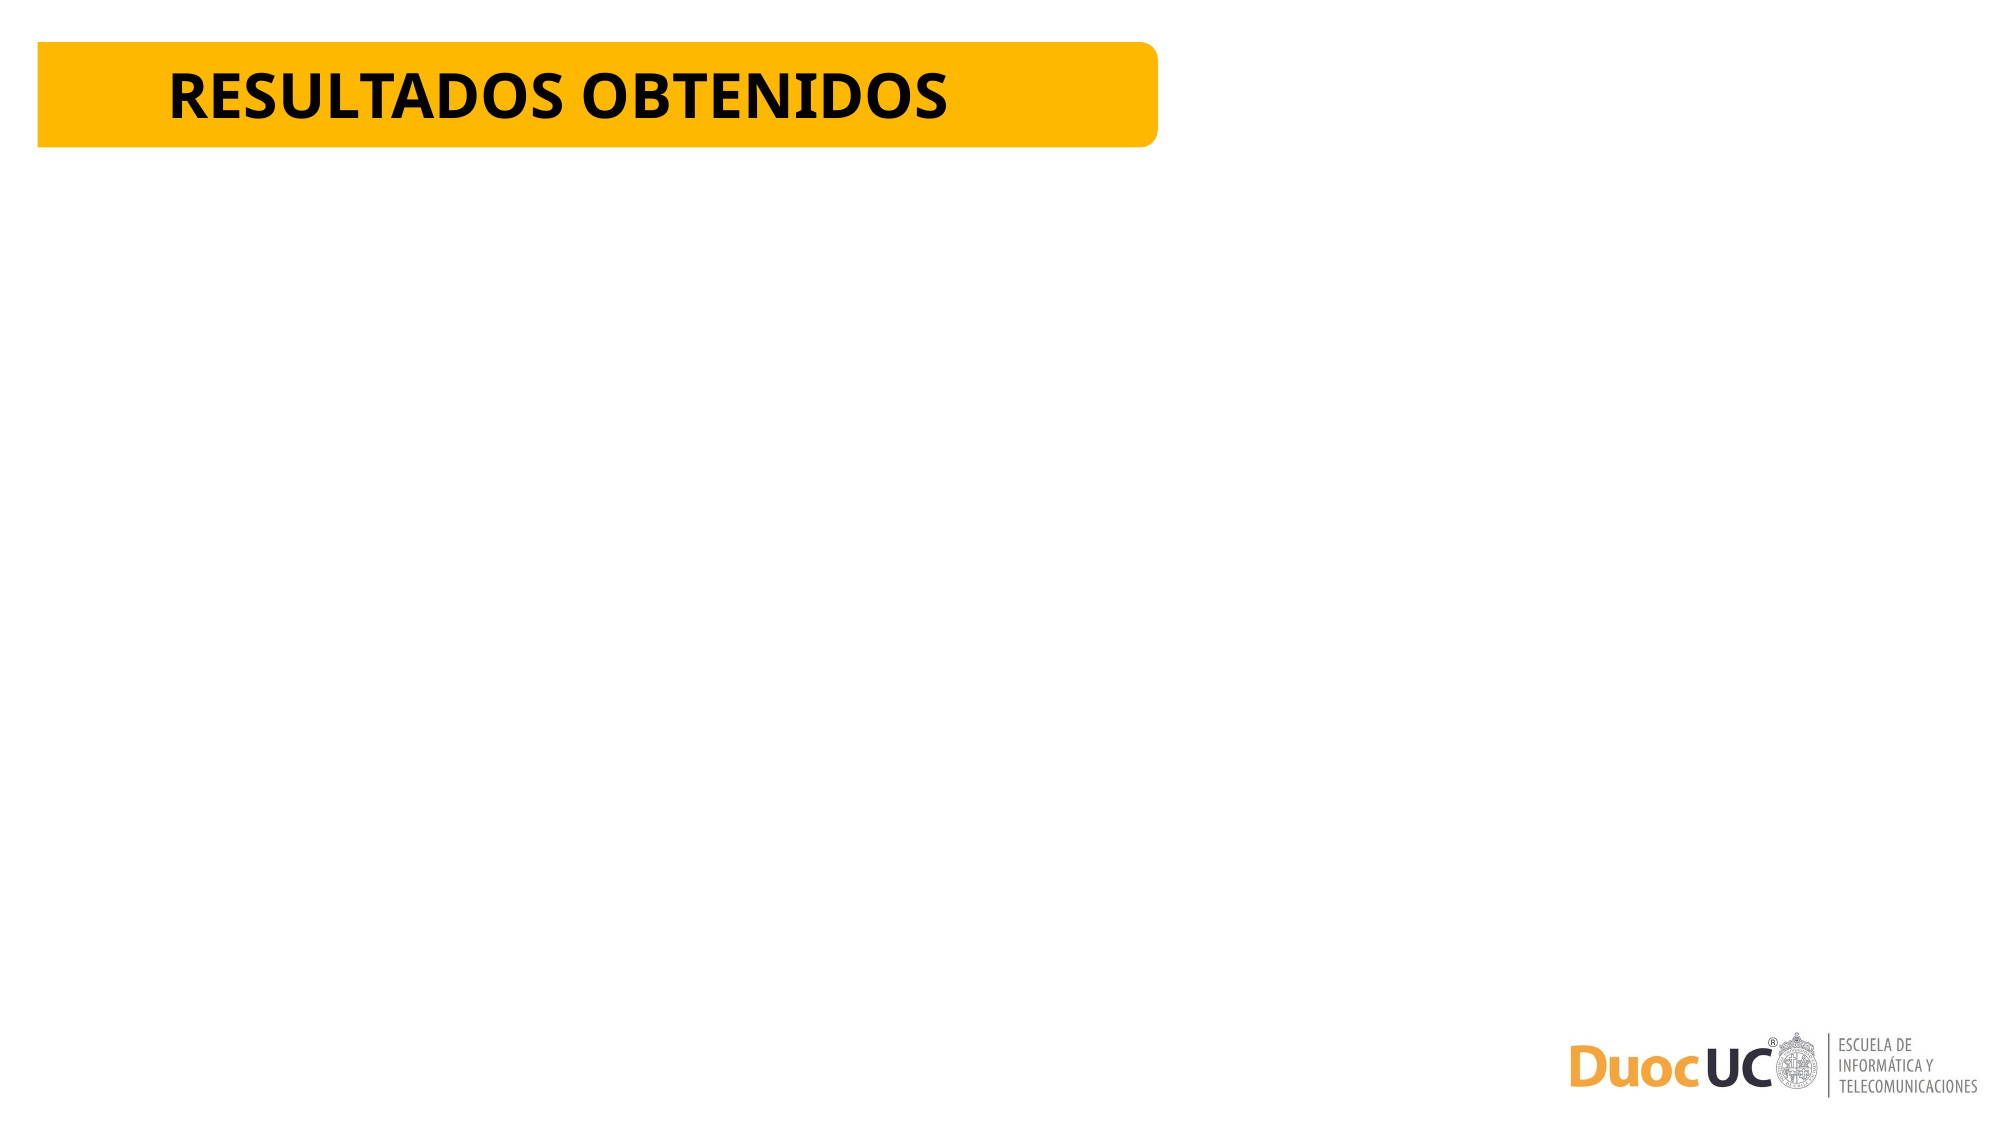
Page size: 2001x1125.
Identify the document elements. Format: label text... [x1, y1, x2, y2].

title RESULTADOS OBTENIDOS [59, 50, 1058, 140]
text_box [35, 40, 1160, 149]
picture [1568, 1022, 1978, 1125]
